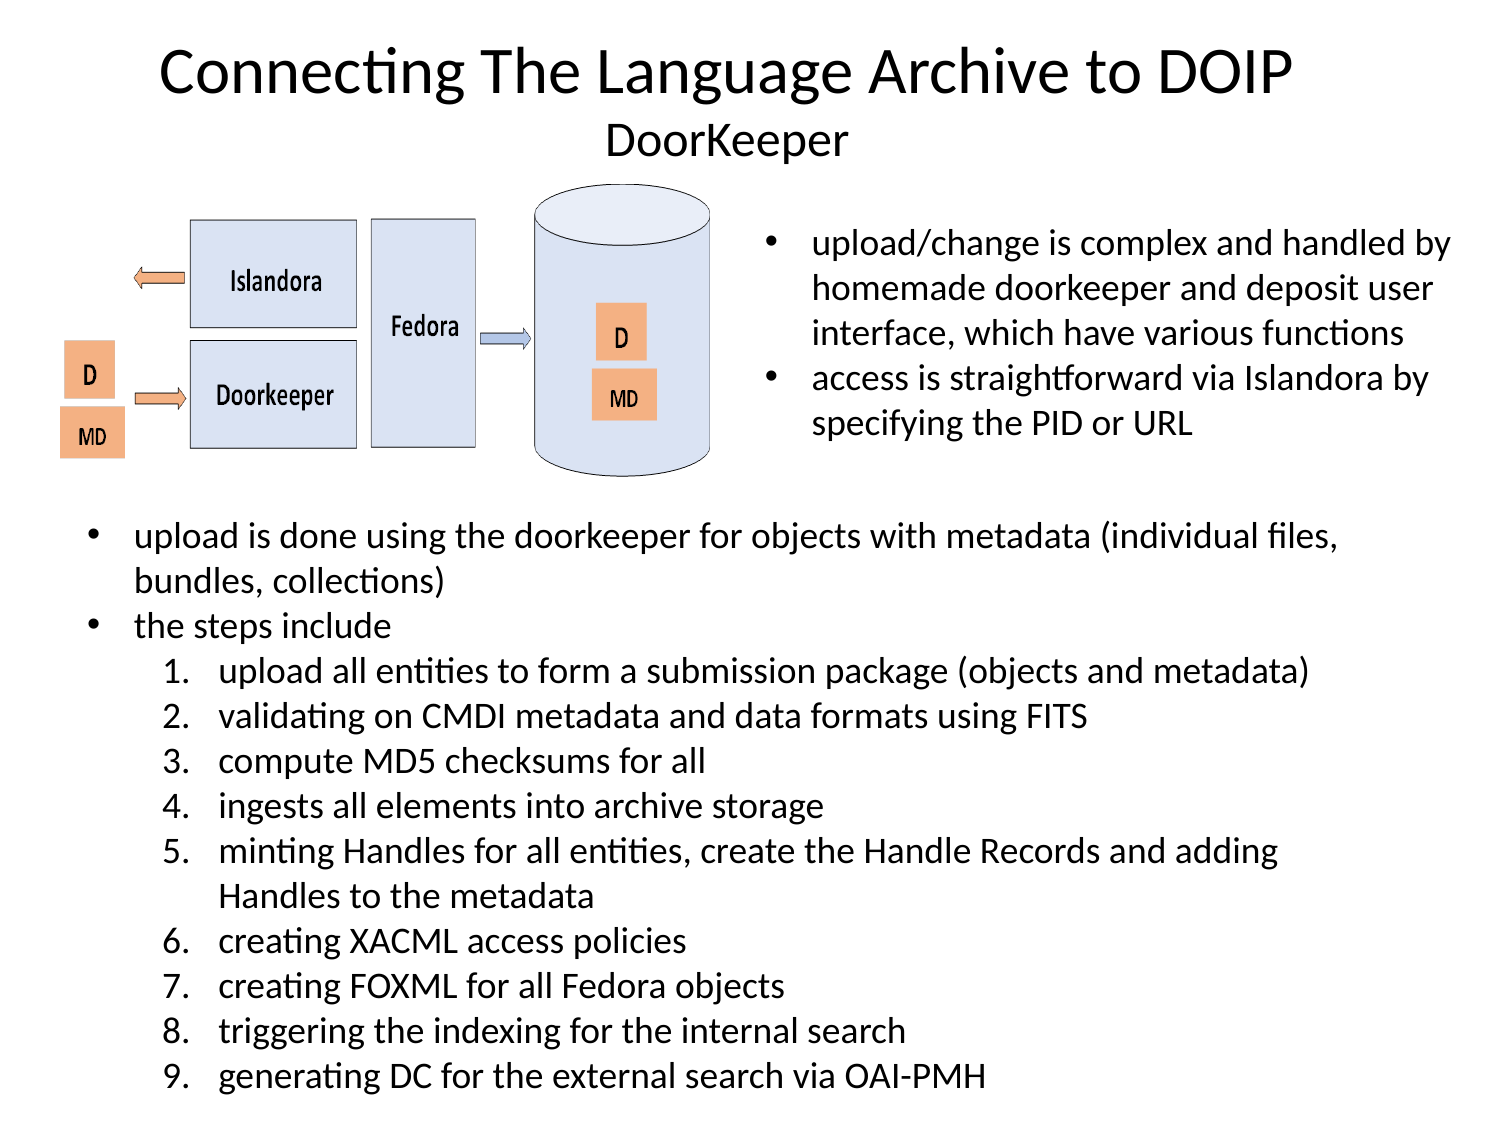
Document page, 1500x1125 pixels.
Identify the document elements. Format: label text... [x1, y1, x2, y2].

text_box Connecting The Language Archive to DOIP DoorKeeper [60, 19, 1395, 174]
picture [59, 184, 710, 481]
text_box upload/change is complex and handled by homemade doorkeeper and deposit user interface, which have various functions access is straightforward via Islandora by specifying the PID or URL [750, 210, 1483, 451]
text_box upload is done using the doorkeeper for objects with metadata (individual files, bundles, collections) the steps include upload all entities to form a submission package (objects and metadata) validating on CMDI metadata and data formats using FITS compute MD5 checksums for all ingests all elements into archive storage minting Handles for all entities, create the Handle Records and adding Handles to the metadata creating XACML access policies creating FOXML for all Fedora objects triggering the indexing for the internal search generating DC for the external search via OAI-PMH [72, 503, 1384, 1104]
